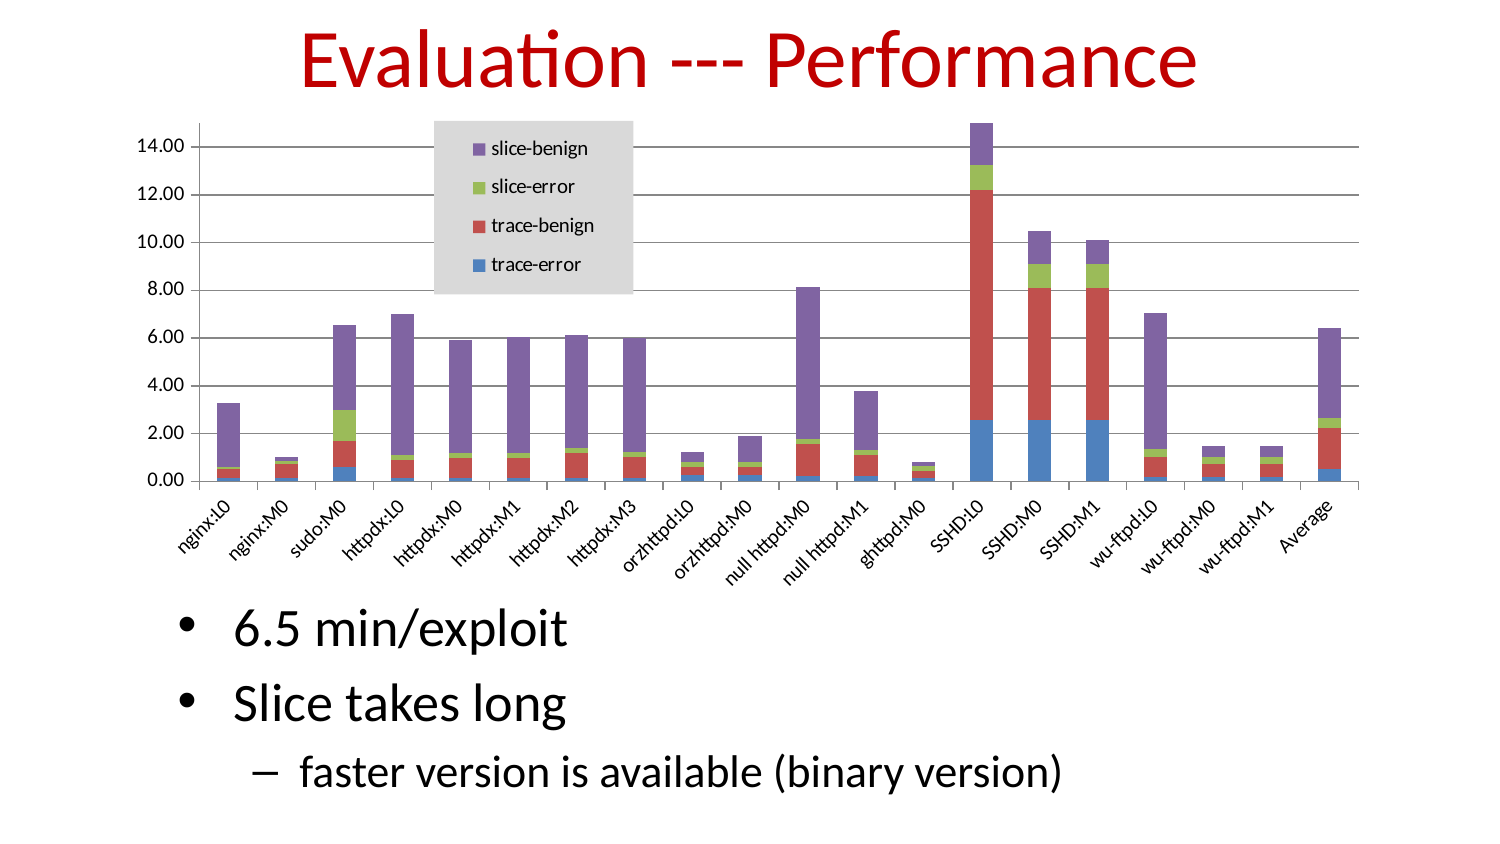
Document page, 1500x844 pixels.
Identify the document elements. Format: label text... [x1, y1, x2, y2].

text_box 6.5 min/exploit Slice takes long faster version is available (binary version) [162, 655, 1100, 822]
title Evaluation --- Performance [75, 0, 1425, 125]
chart [87, 96, 1376, 648]
